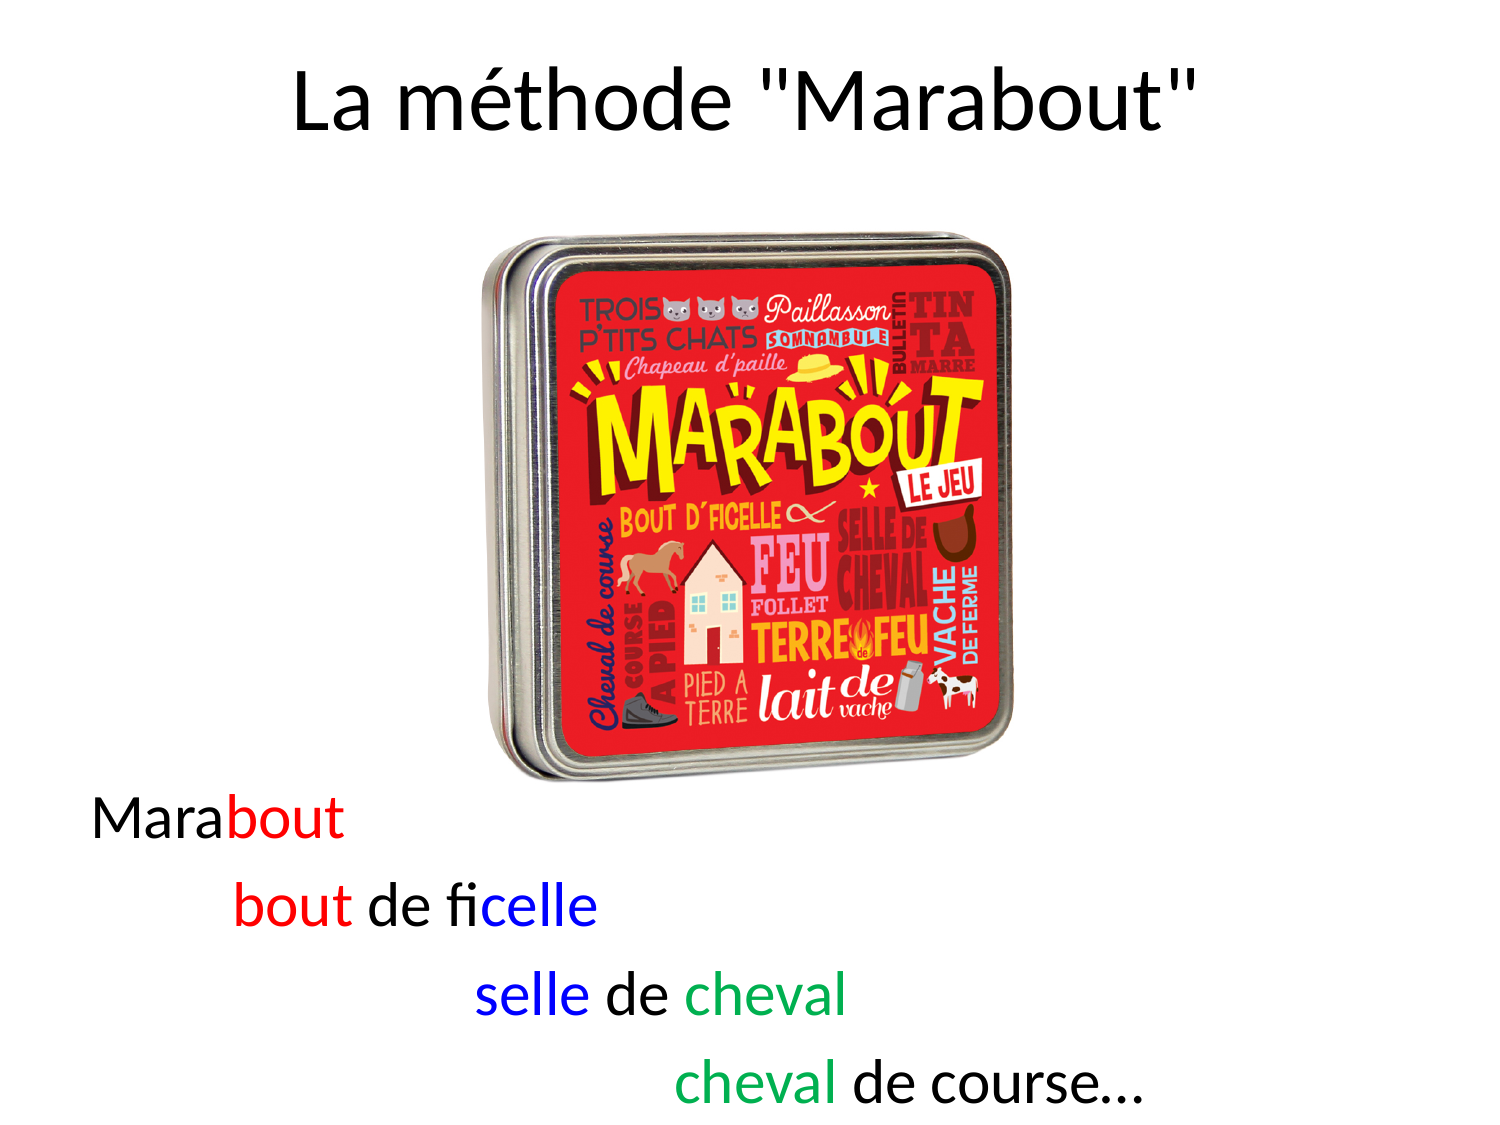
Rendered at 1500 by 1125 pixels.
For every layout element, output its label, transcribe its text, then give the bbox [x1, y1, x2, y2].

list Marabout bout de ficelle selle de cheval cheval de course… [75, 767, 1425, 1125]
title La méthode "Marabout" [36, 0, 1457, 188]
picture [468, 218, 1026, 794]
